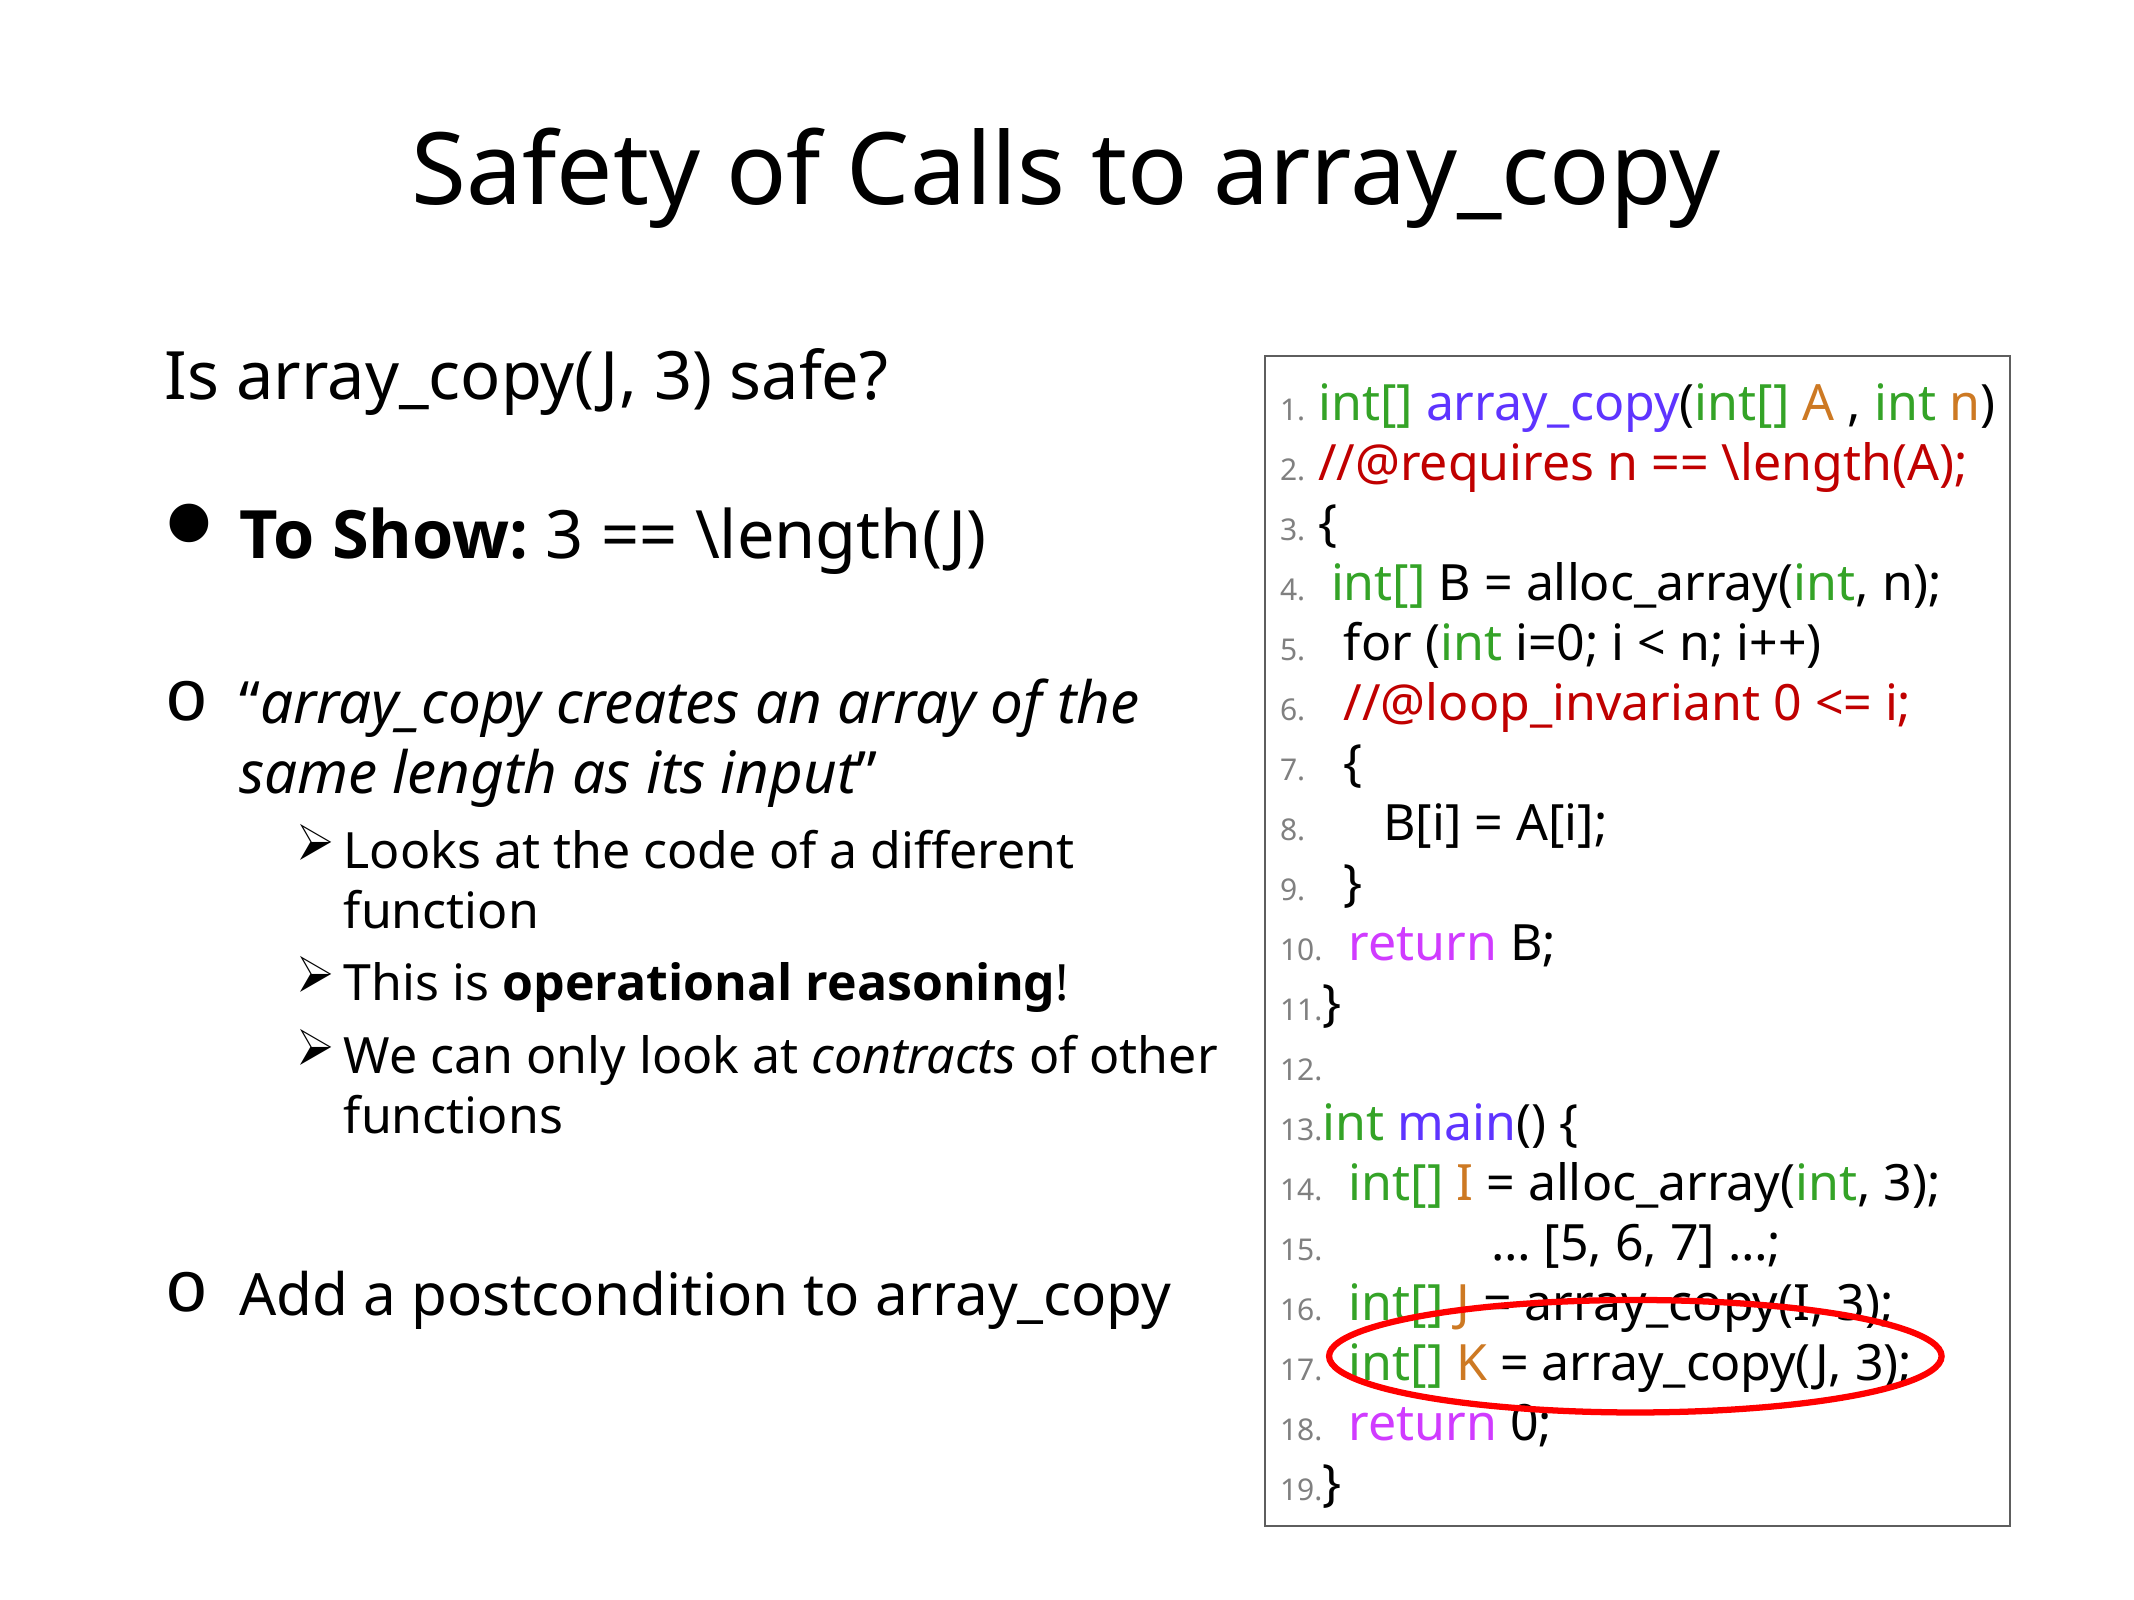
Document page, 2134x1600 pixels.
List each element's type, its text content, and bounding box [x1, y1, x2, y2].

title Safety of Calls to array_copy [155, 41, 1978, 289]
list Is array_copy(J, 3) safe? To Show: 3 == \length(J) “array_copy creates an array of the same length as its input” Looks at the code of a different function This is operational reasoning! We can only look at contracts of other functions Add a postcondition to array_copy [155, 324, 1255, 1457]
text_box int[] array_copy(int[] A , int n) //@requires n == \length(A); { int[] B = alloc_array(int, n); for (int i=0; i < n; i++) //@loop_invariant 0 <= i; { B[i] = A[i]; } return B; } int main() { int[] I = alloc_array(int, 3); … [5, 6, 7] …; int[] J = array_copy(I, 3); int[] K = array_copy(J, 3); return 0; } [1265, 355, 2010, 1526]
text_box [1329, 1299, 1942, 1413]
